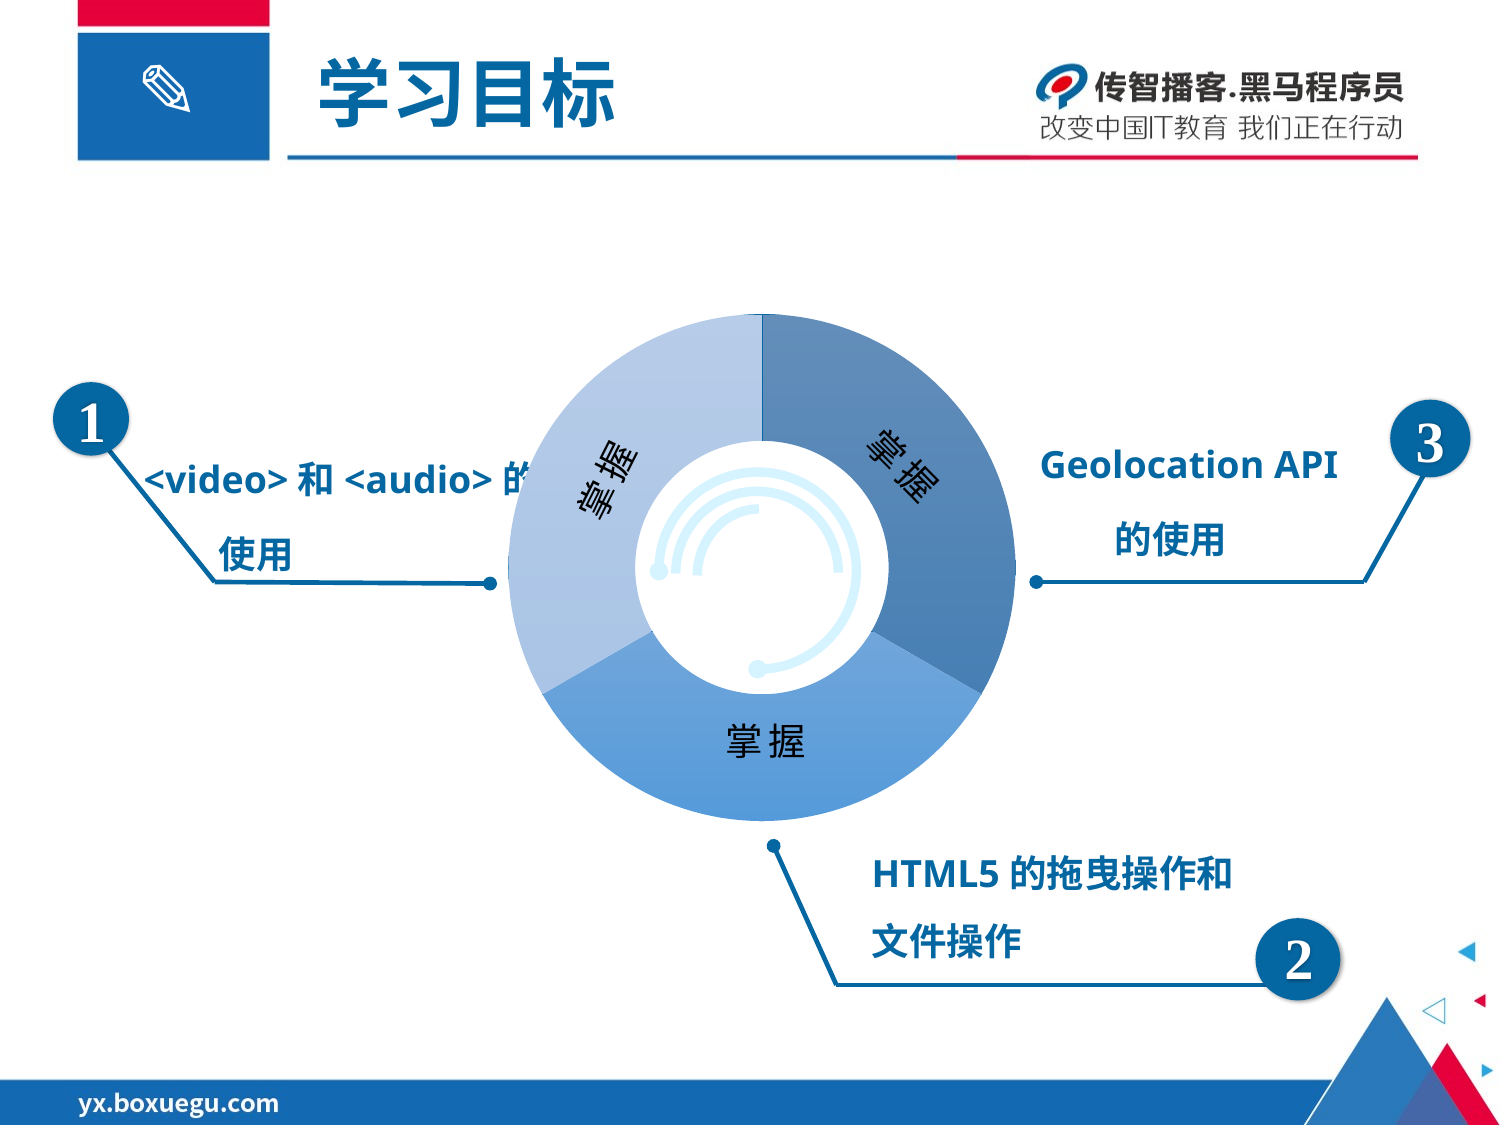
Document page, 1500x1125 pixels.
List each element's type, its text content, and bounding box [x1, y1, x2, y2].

picture [0, 0, 1500, 1125]
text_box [1024, 397, 1500, 593]
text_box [312, 269, 1174, 931]
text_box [53, 376, 312, 585]
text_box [773, 820, 1339, 1000]
title 学习目标 [79, 37, 853, 157]
